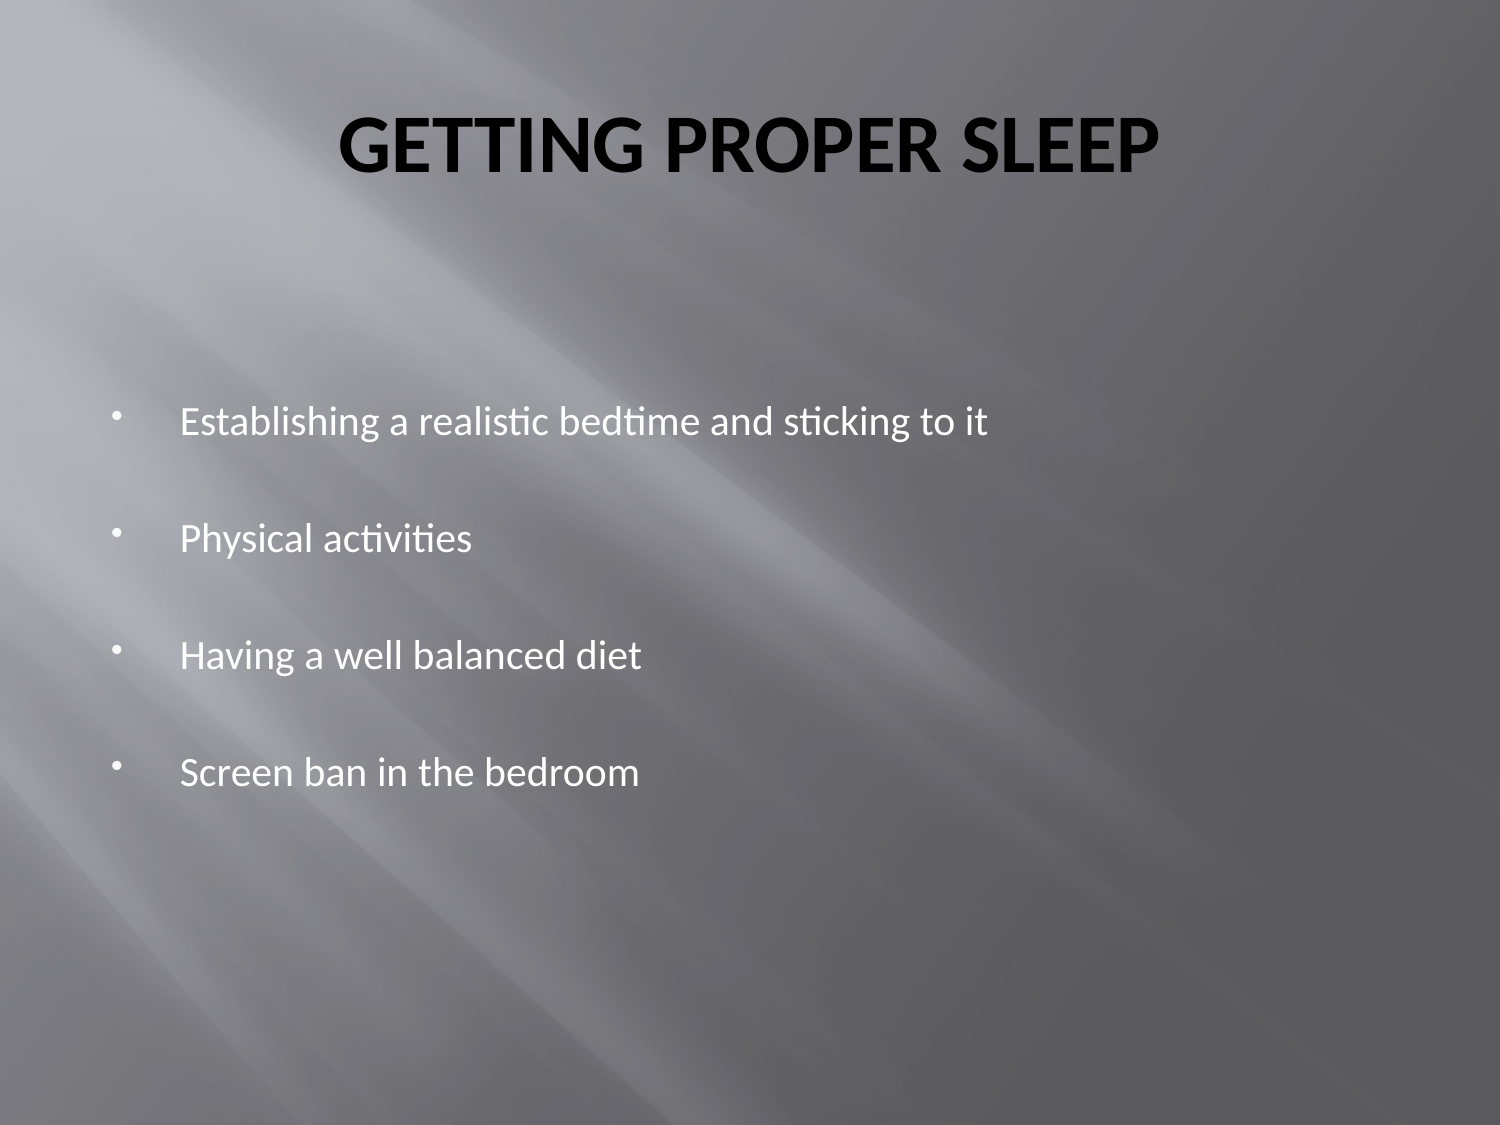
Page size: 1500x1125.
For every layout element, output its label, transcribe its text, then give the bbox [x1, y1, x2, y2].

title GETTING PROPER SLEEP [75, 45, 1425, 233]
list Establishing a realistic bedtime and sticking to it Physical activities Having a well balanced diet Screen ban in the bedroom [75, 386, 1425, 1035]
